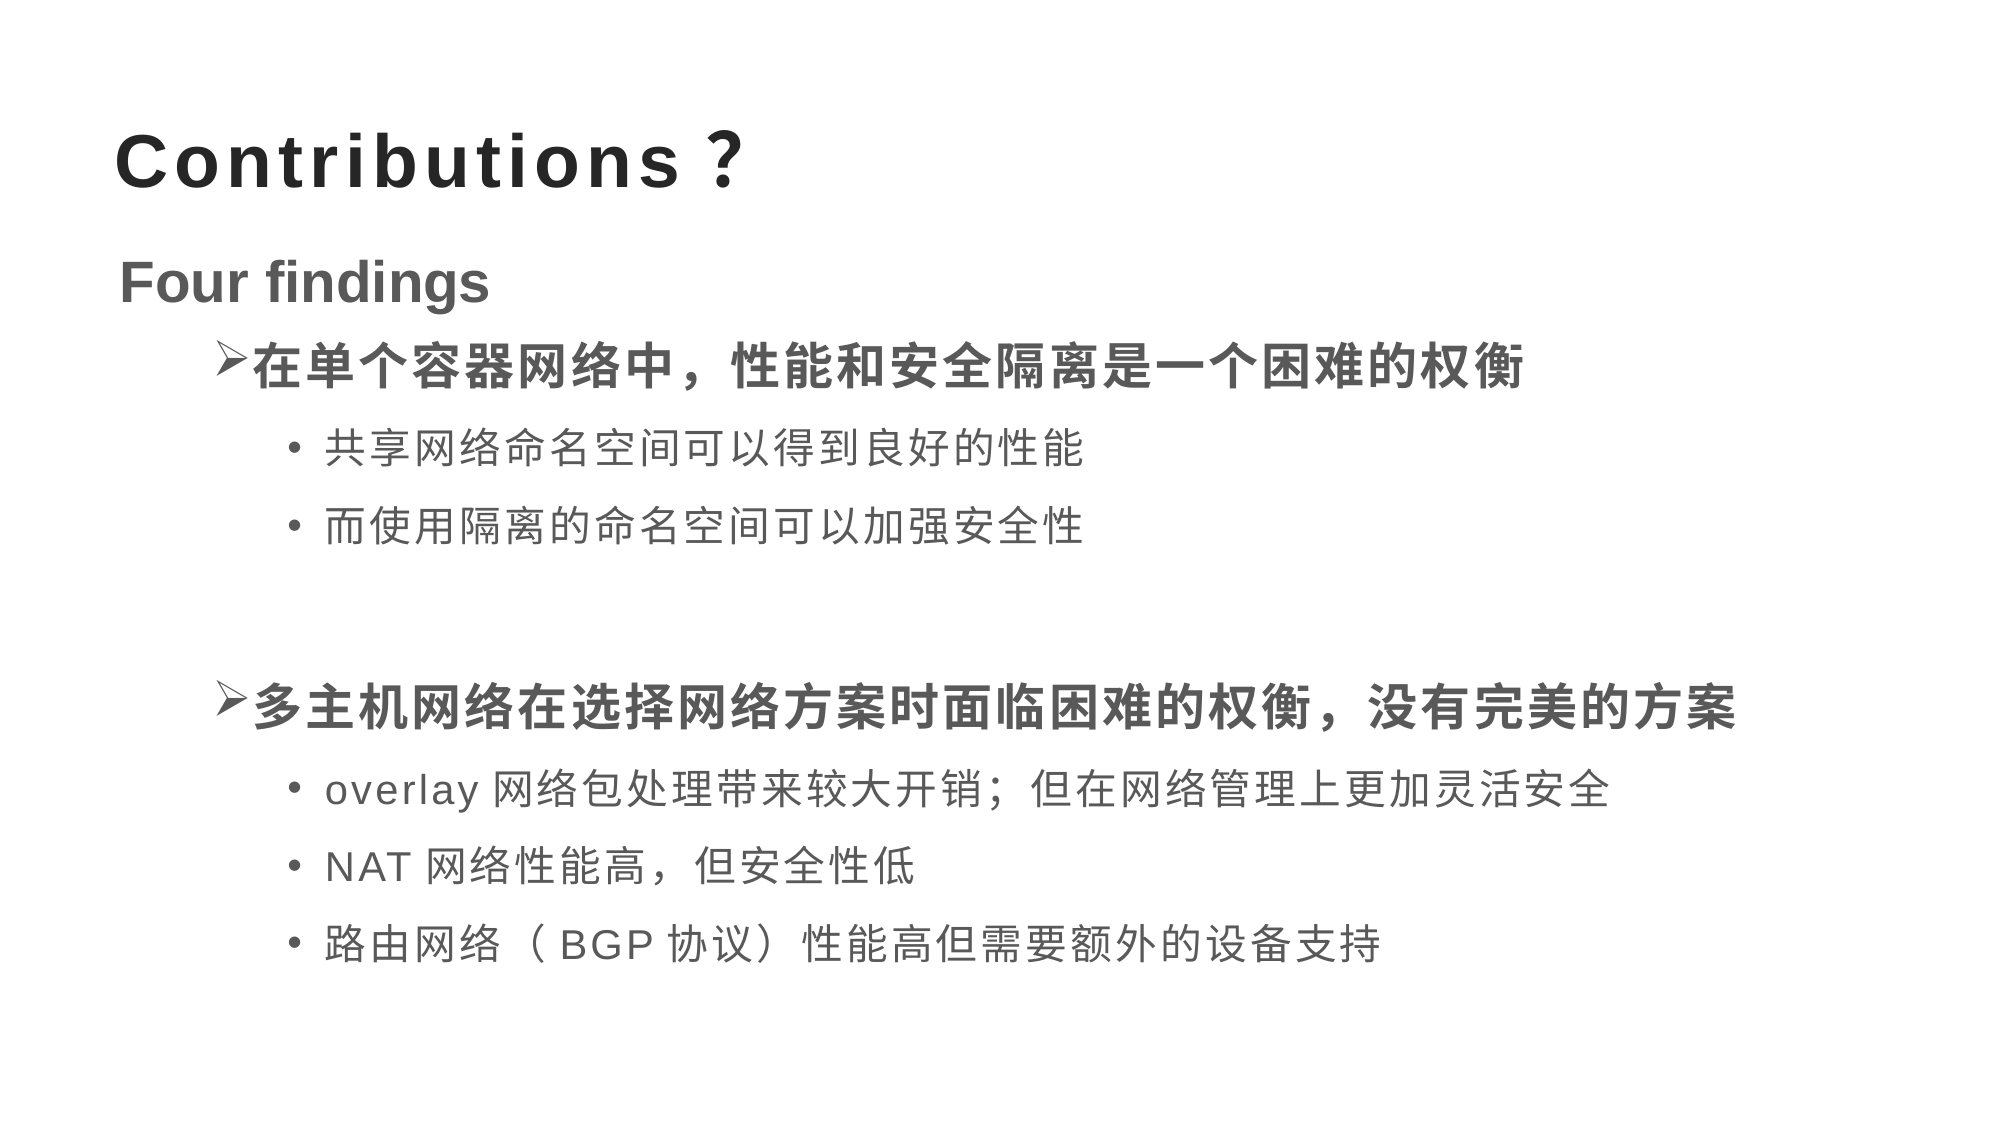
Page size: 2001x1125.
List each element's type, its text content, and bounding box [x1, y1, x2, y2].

title Contributions？ [99, 99, 1900, 216]
list 在单个容器网络中，性能和安全隔离是一个困难的权衡 共享网络命名空间可以得到良好的性能 而使用隔离的命名空间可以加强安全性 多主机网络在选择网络方案时面临困难的权衡，没有完美的方案 overlay网络包处理带来较大开销；但在网络管理上更加灵活安全 NAT网络性能高，但安全性低 路由网络（BGP协议）性能高但需要额外的设备支持 [122, 309, 1923, 1125]
text_box Four findings [30, 215, 536, 322]
